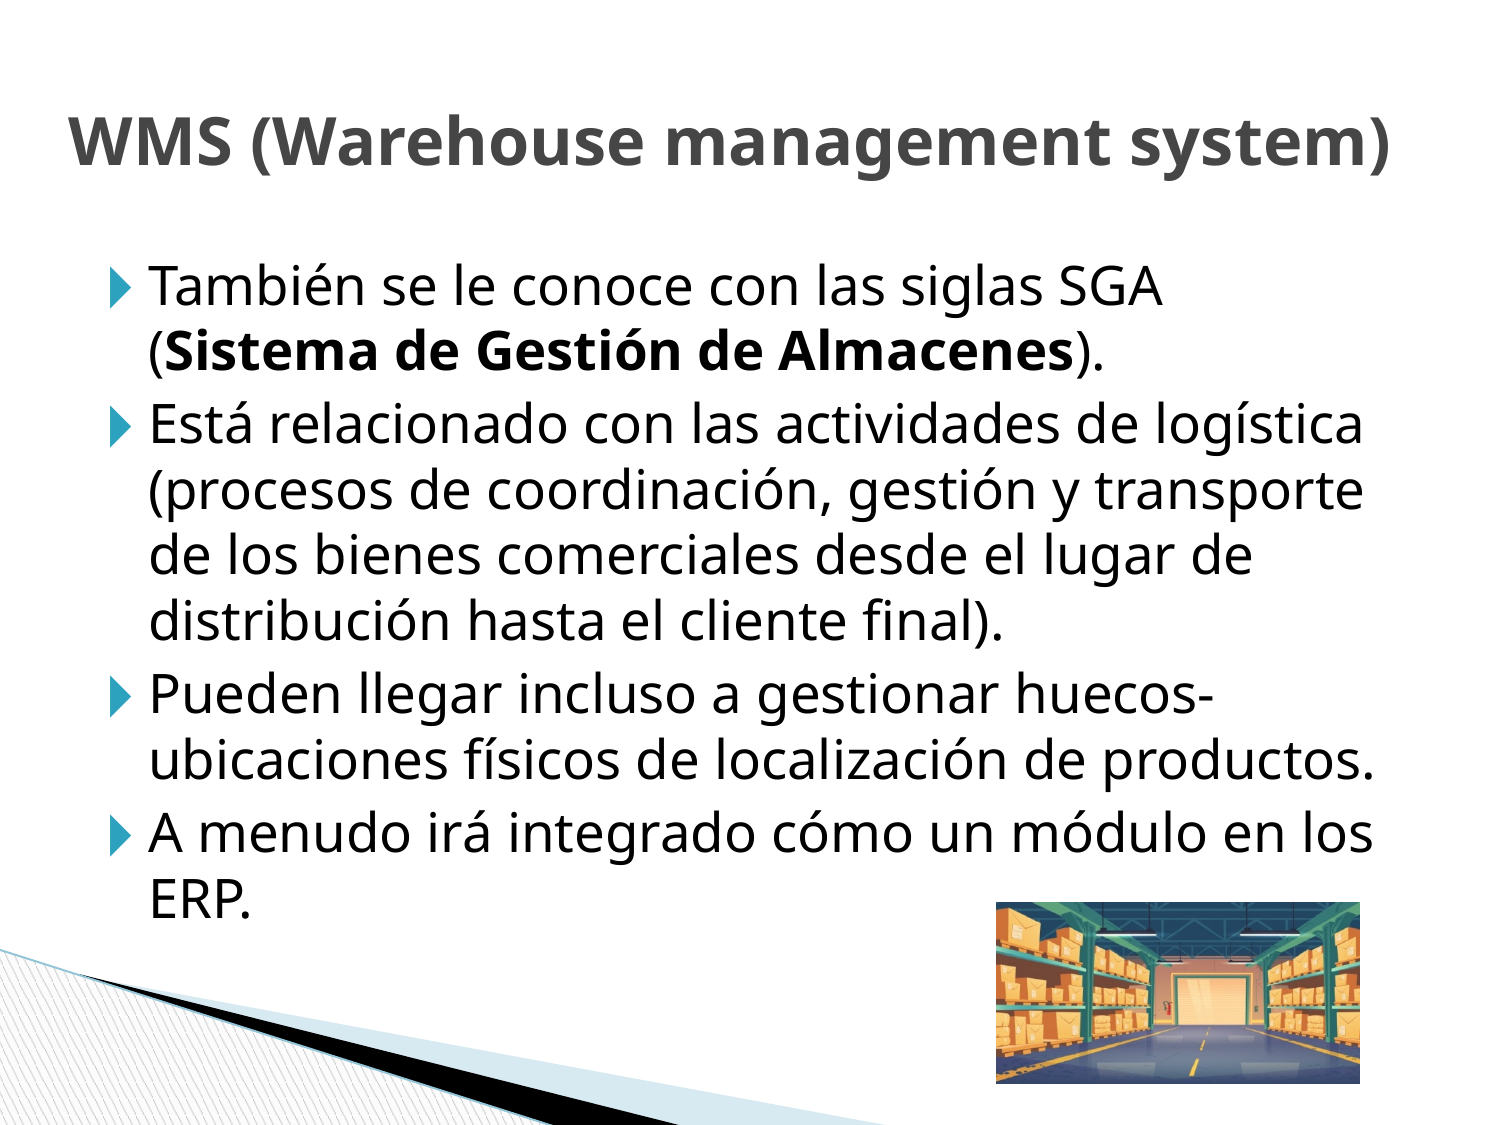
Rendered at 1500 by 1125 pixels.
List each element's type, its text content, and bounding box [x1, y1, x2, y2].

picture [995, 902, 1360, 1085]
title WMS (Warehouse management system) [35, 45, 1425, 233]
list También se le conoce con las siglas SGA (Sistema de Gestión de Almacenes). Está relacionado con las actividades de logística (procesos de coordinación, gestión y transporte de los bienes comerciales desde el lugar de distribución hasta el cliente final). Pueden llegar incluso a gestionar huecos-ubicaciones físicos de localización de productos. A menudo irá integrado cómo un módulo en los ERP. [75, 243, 1425, 986]
